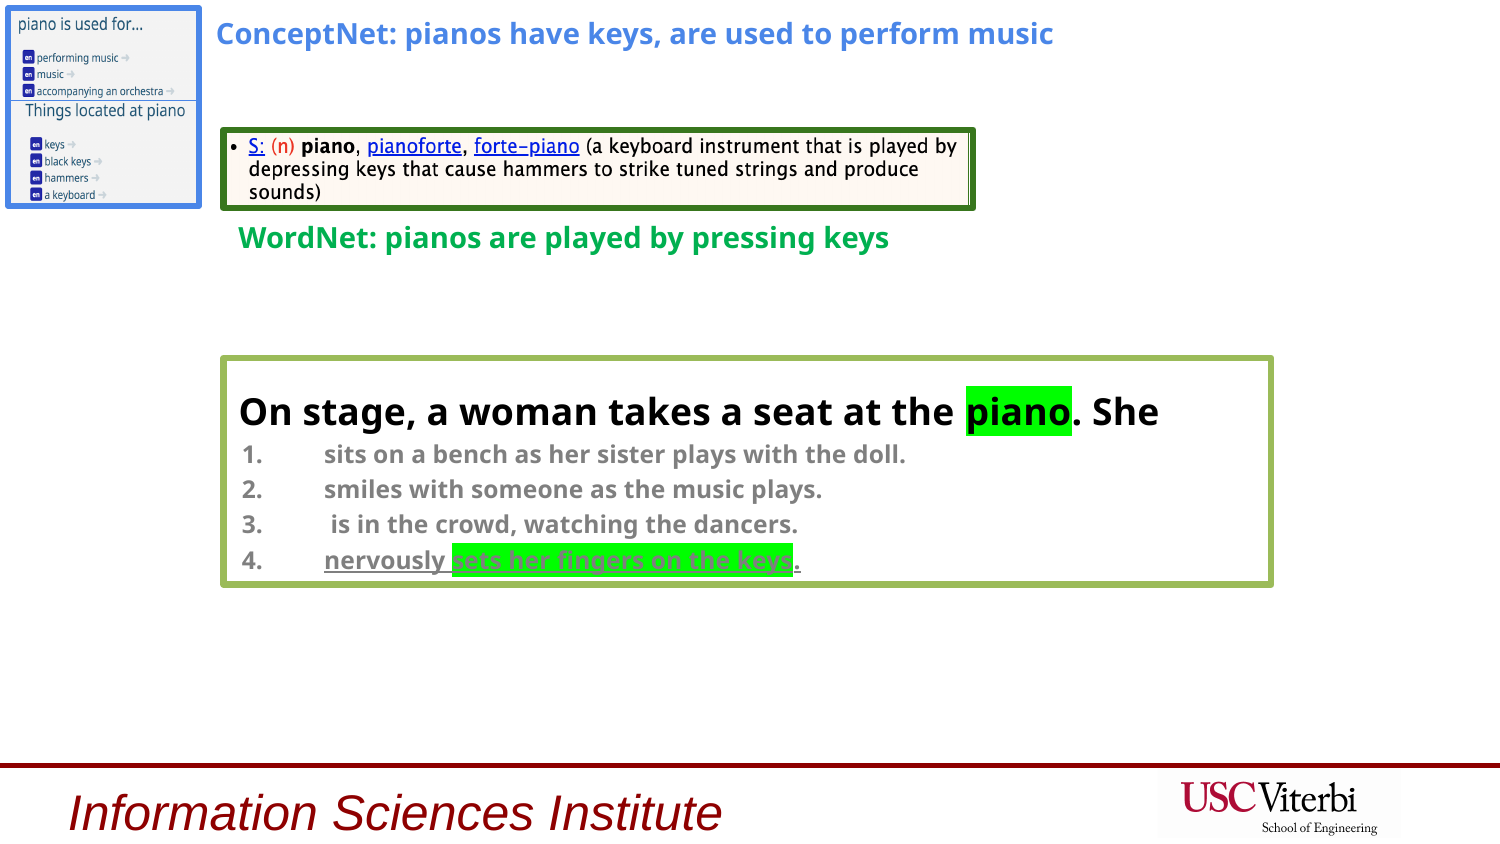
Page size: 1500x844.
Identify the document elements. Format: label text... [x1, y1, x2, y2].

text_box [223, 129, 974, 209]
text_box ConceptNet: pianos have keys, are used to perform music [201, 8, 1101, 53]
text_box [7, 7, 199, 207]
text_box WordNet: pianos are played by pressing keys [223, 211, 1104, 257]
picture [1157, 768, 1401, 838]
text_box On stage, a woman takes a seat at the piano. She sits on a bench as her sister plays with the doll. smiles with someone as the music plays. is in the crowd, watching the dancers. nervously sets her fingers on the keys. [223, 358, 1272, 585]
